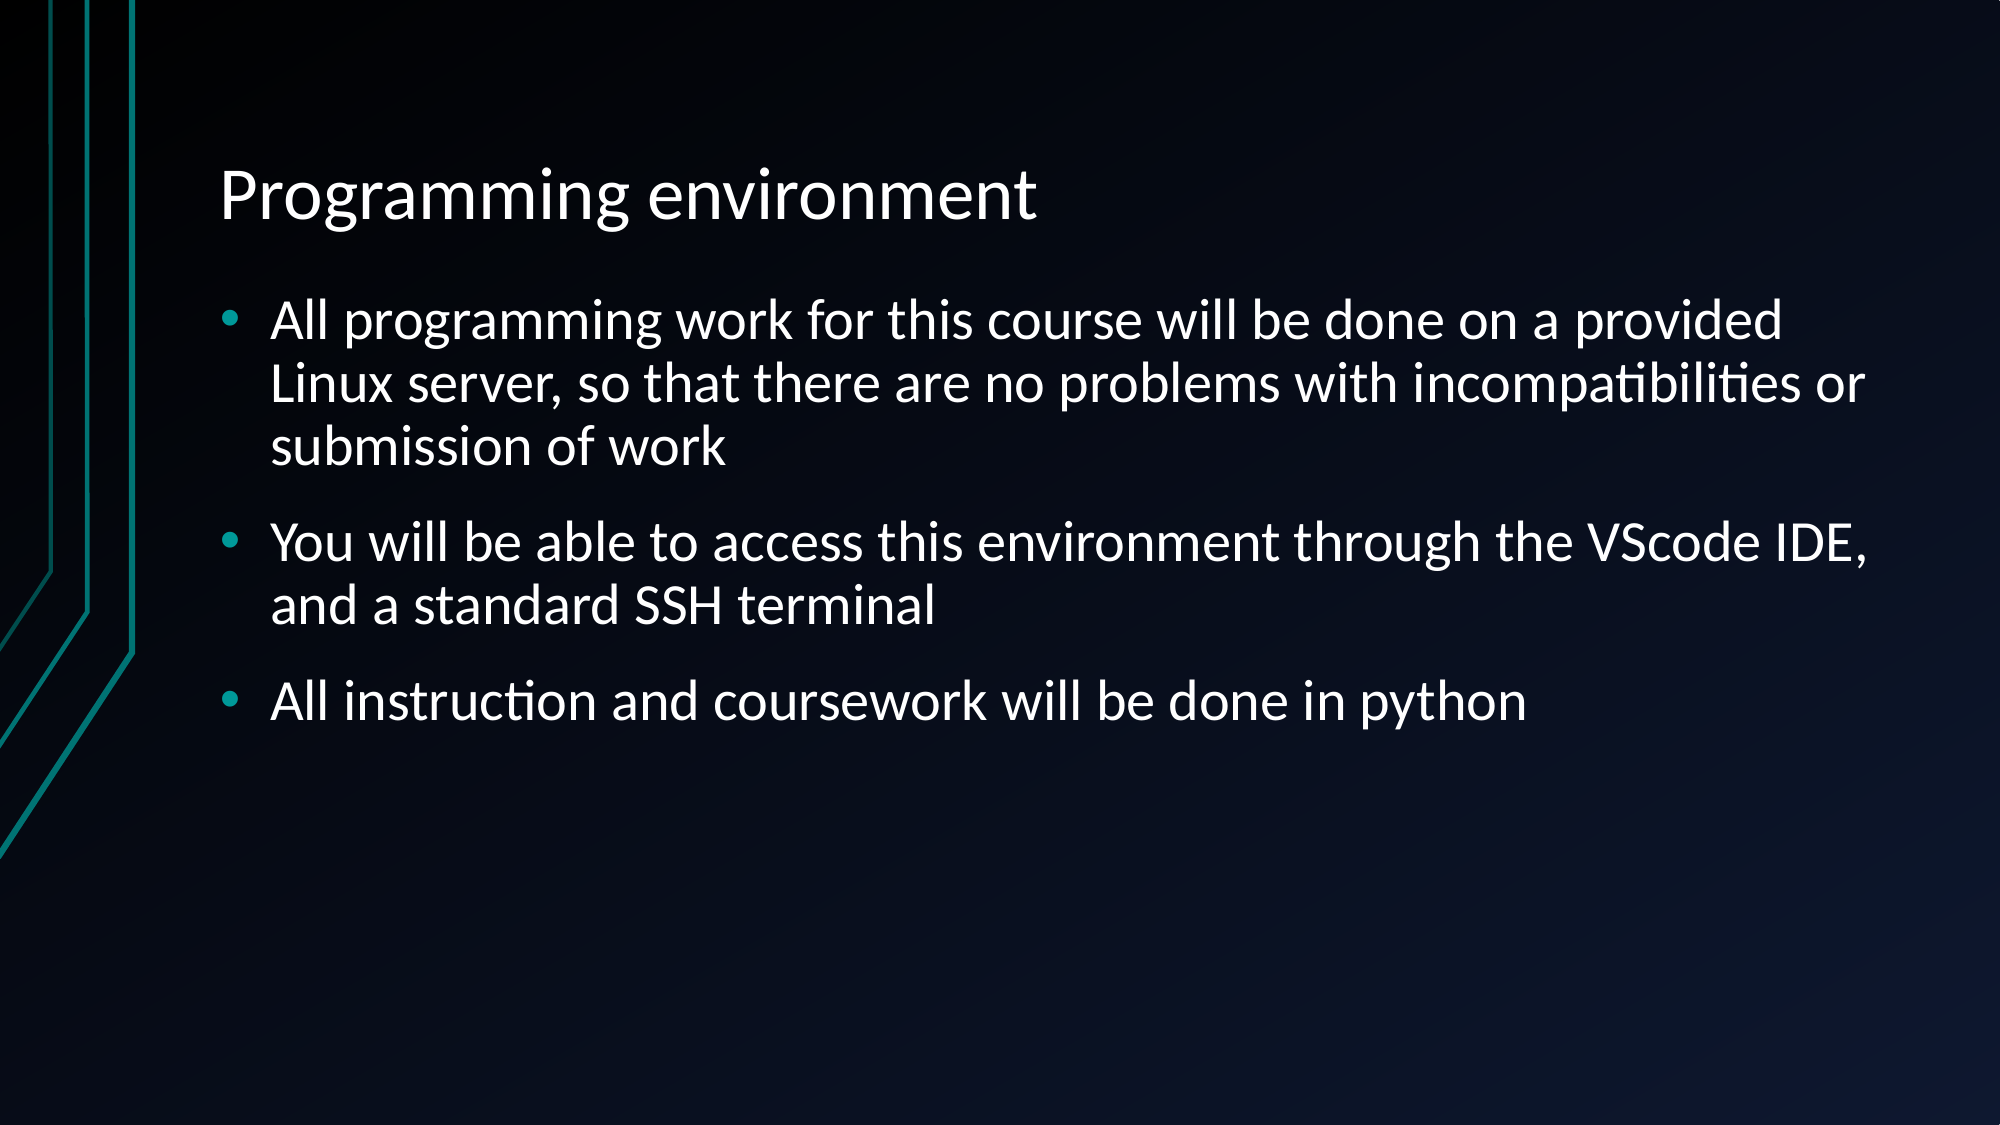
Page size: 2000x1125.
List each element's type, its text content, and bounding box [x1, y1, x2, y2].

title Programming environment [199, 45, 1900, 246]
list All programming work for this course will be done on a provided Linux server, so that there are no problems with incompatibilities or submission of work You will be able to access this environment through the VScode IDE, and a standard SSH terminal All instruction and coursework will be done in python [199, 279, 1900, 1012]
